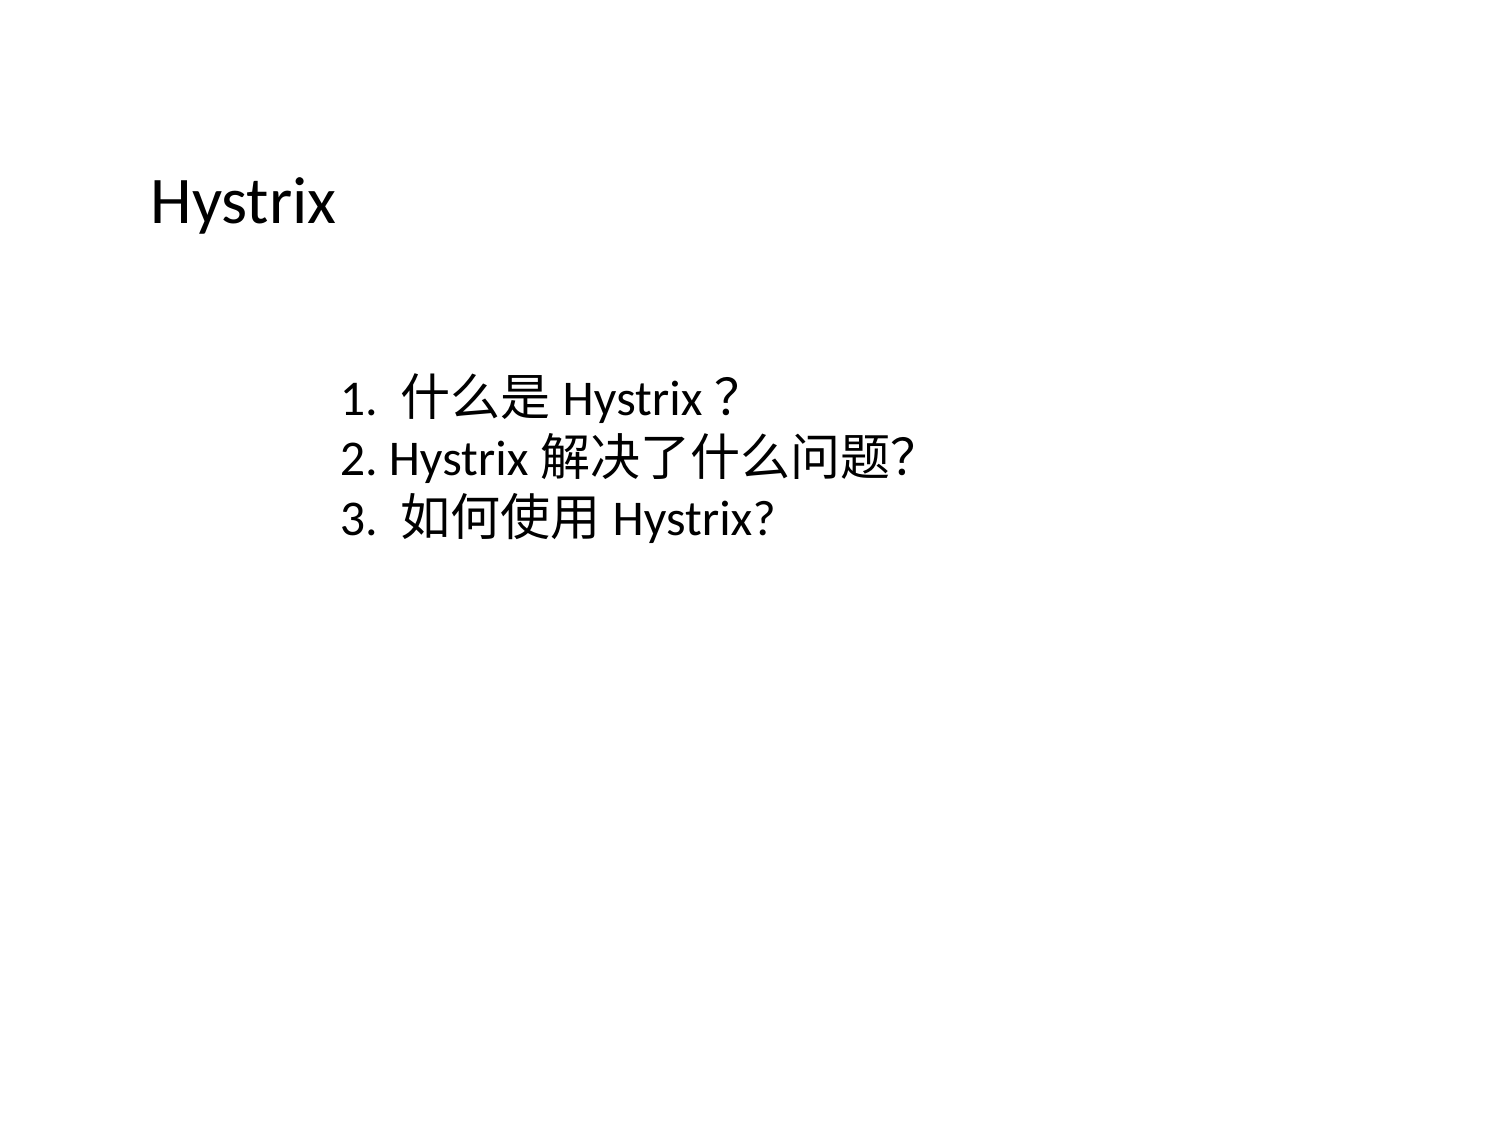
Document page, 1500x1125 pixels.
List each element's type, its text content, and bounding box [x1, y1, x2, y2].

text_box Hystrix [135, 148, 443, 244]
title 1. 什么是Hystrix？ 2. Hystrix解决了什么问题？ 3. 如何使用Hystrix? [324, 361, 1500, 550]
